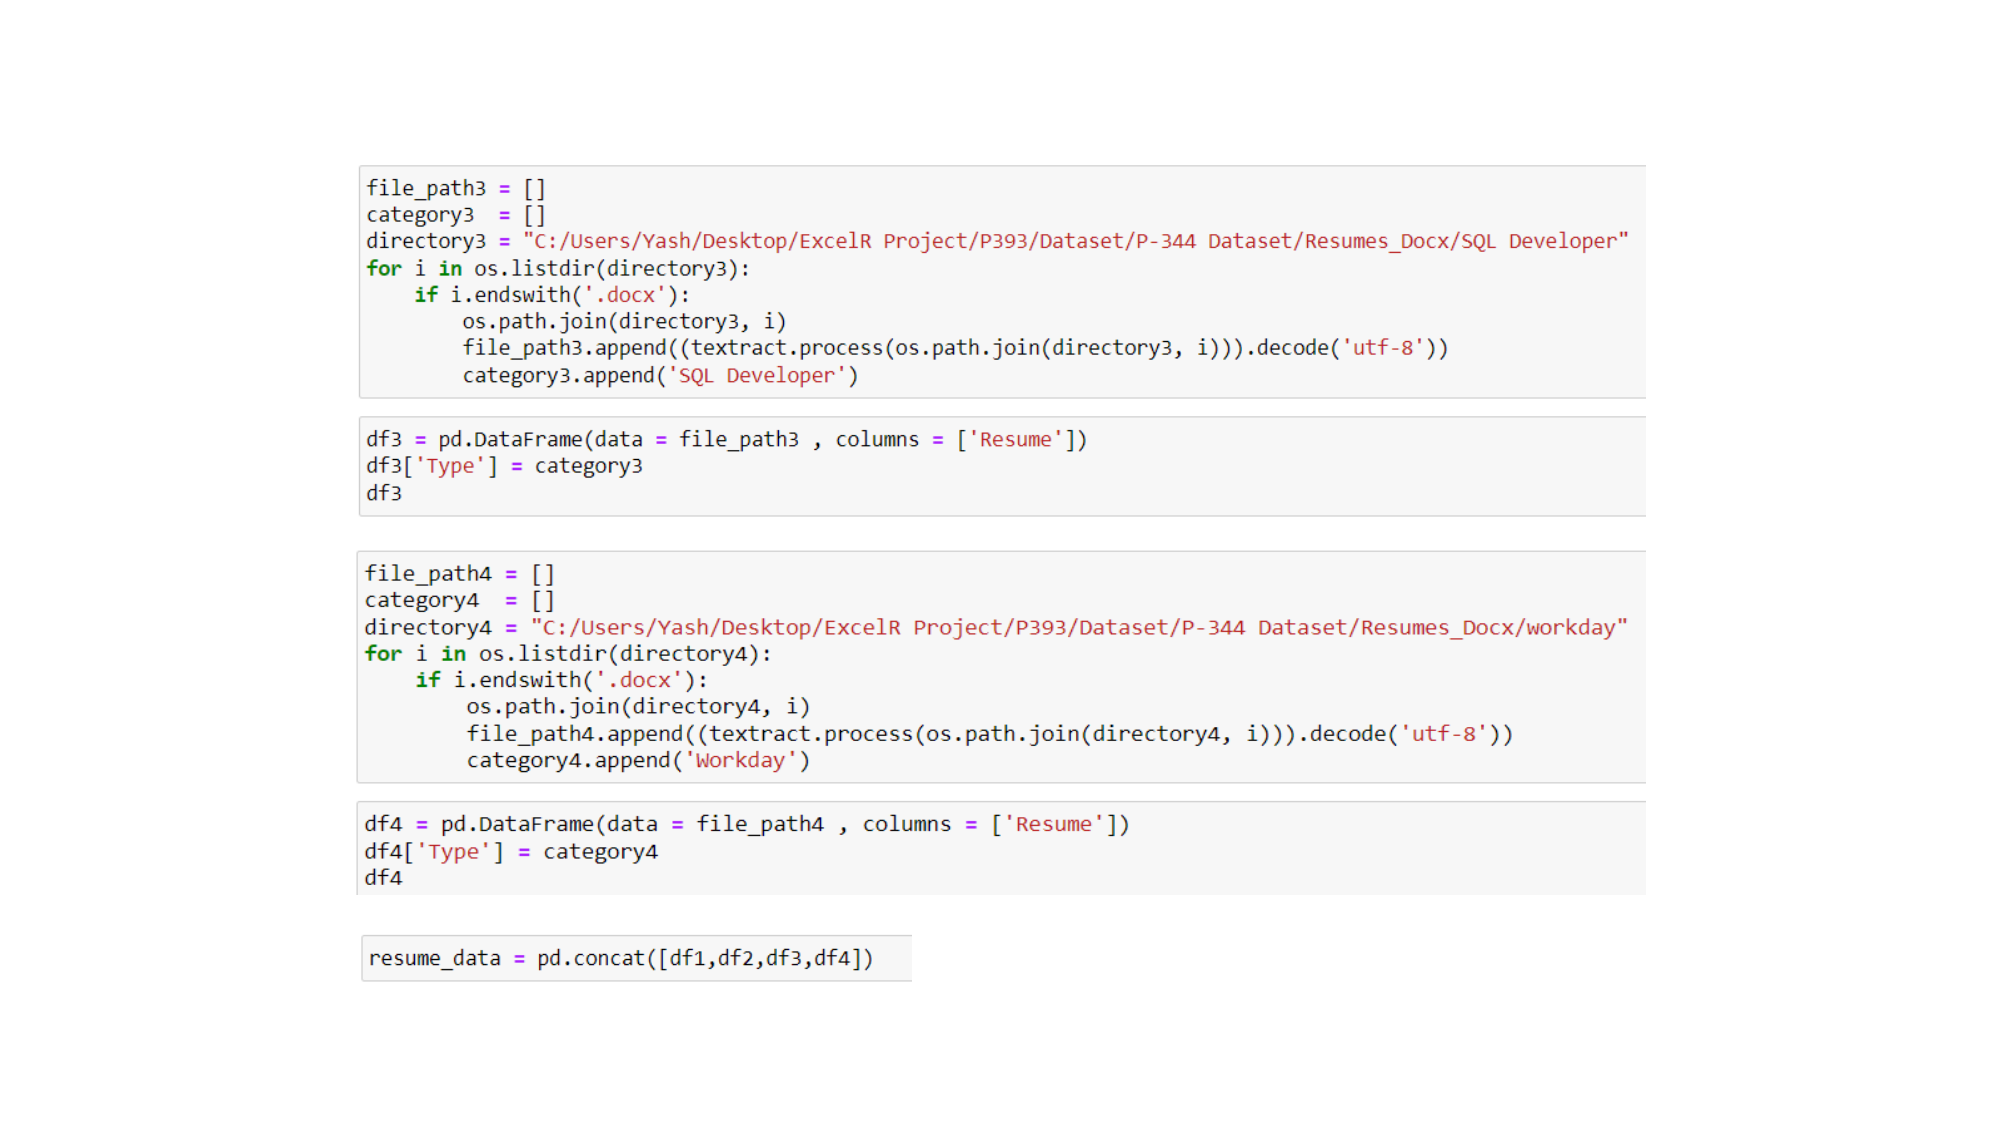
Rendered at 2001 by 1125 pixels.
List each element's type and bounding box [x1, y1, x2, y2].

picture [354, 925, 912, 988]
picture [354, 547, 1646, 896]
picture [354, 154, 1646, 518]
